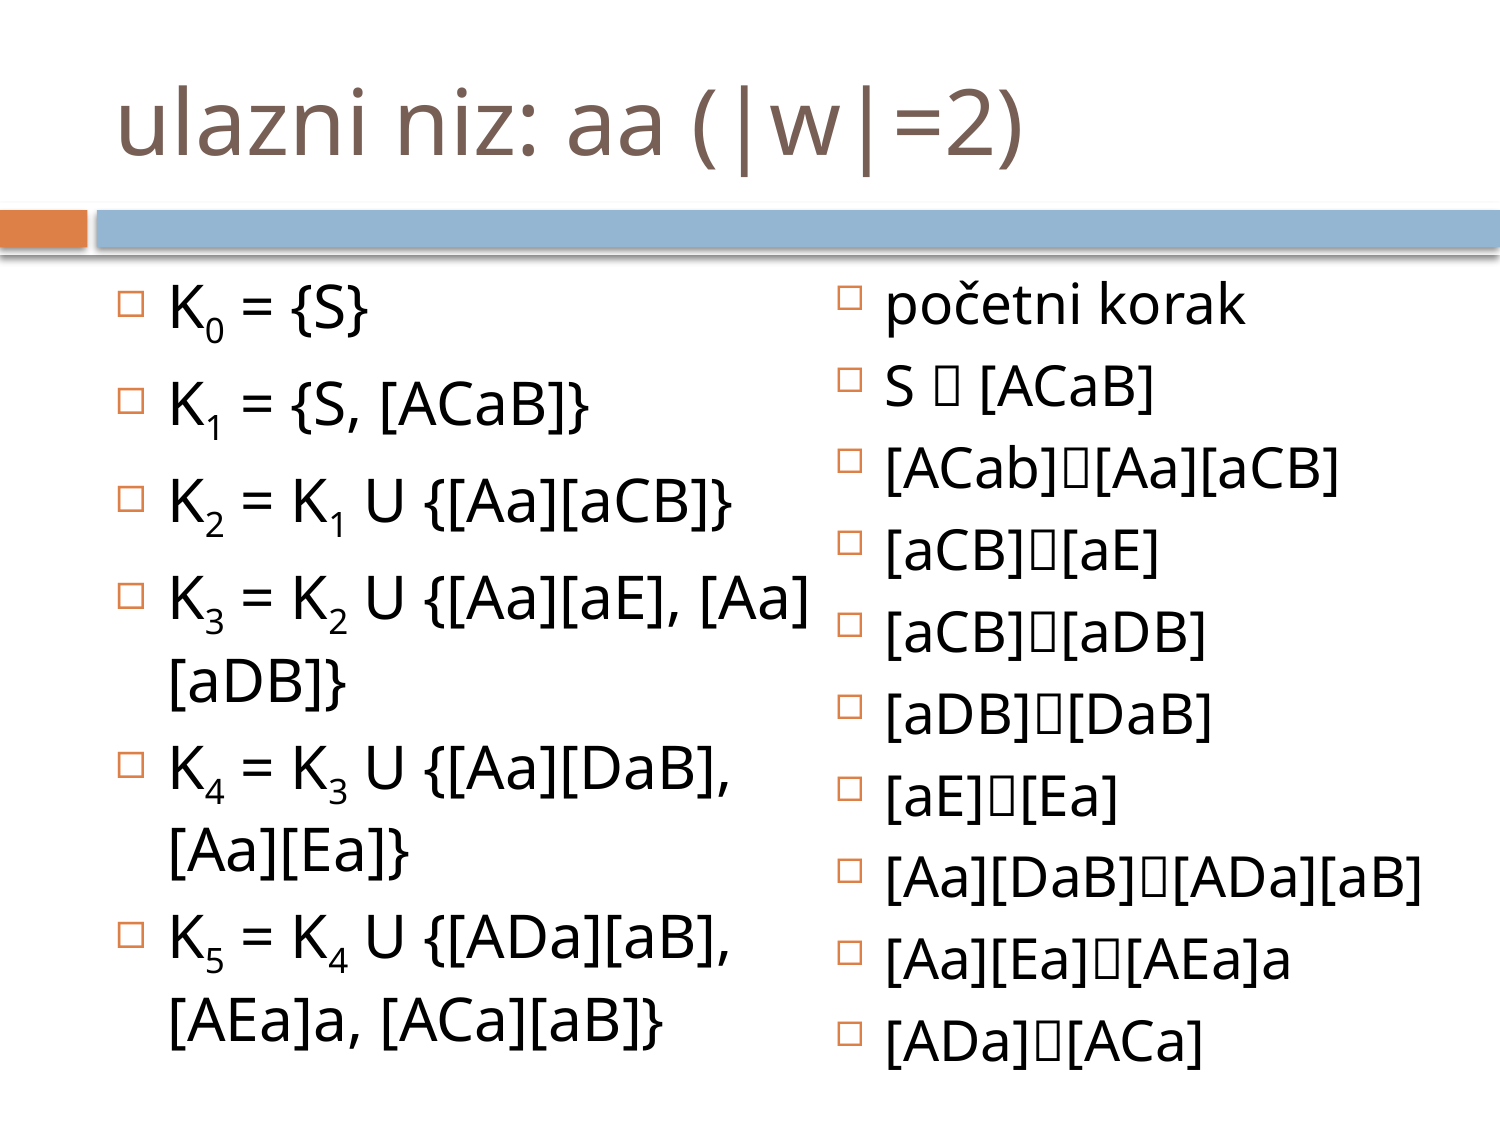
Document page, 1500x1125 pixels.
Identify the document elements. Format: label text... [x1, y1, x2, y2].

list početni korak S  [ACaB] [ACab][Aa][aCB] [aCB][aE] [aCB][aDB] [aDB][DaB] [aE][Ea] [Aa][DaB][ADa][aB] [Aa][Ea][AEa]a [ADa][ACa] [820, 260, 1477, 1090]
list K0 = {S} K1 = {S, [ACaB]} K2 = K1 U {[Aa][aCB]} K3 = K2 U {[Aa][aE], [Aa][aDB]} K4 = K3 U {[Aa][DaB], [Aa][Ea]} K5 = K4 U {[ADa][aB], [AEa]a, [ACa][aB]} [99, 260, 820, 1079]
title ulazni niz: aa (|w|=2) [99, 37, 1438, 200]
